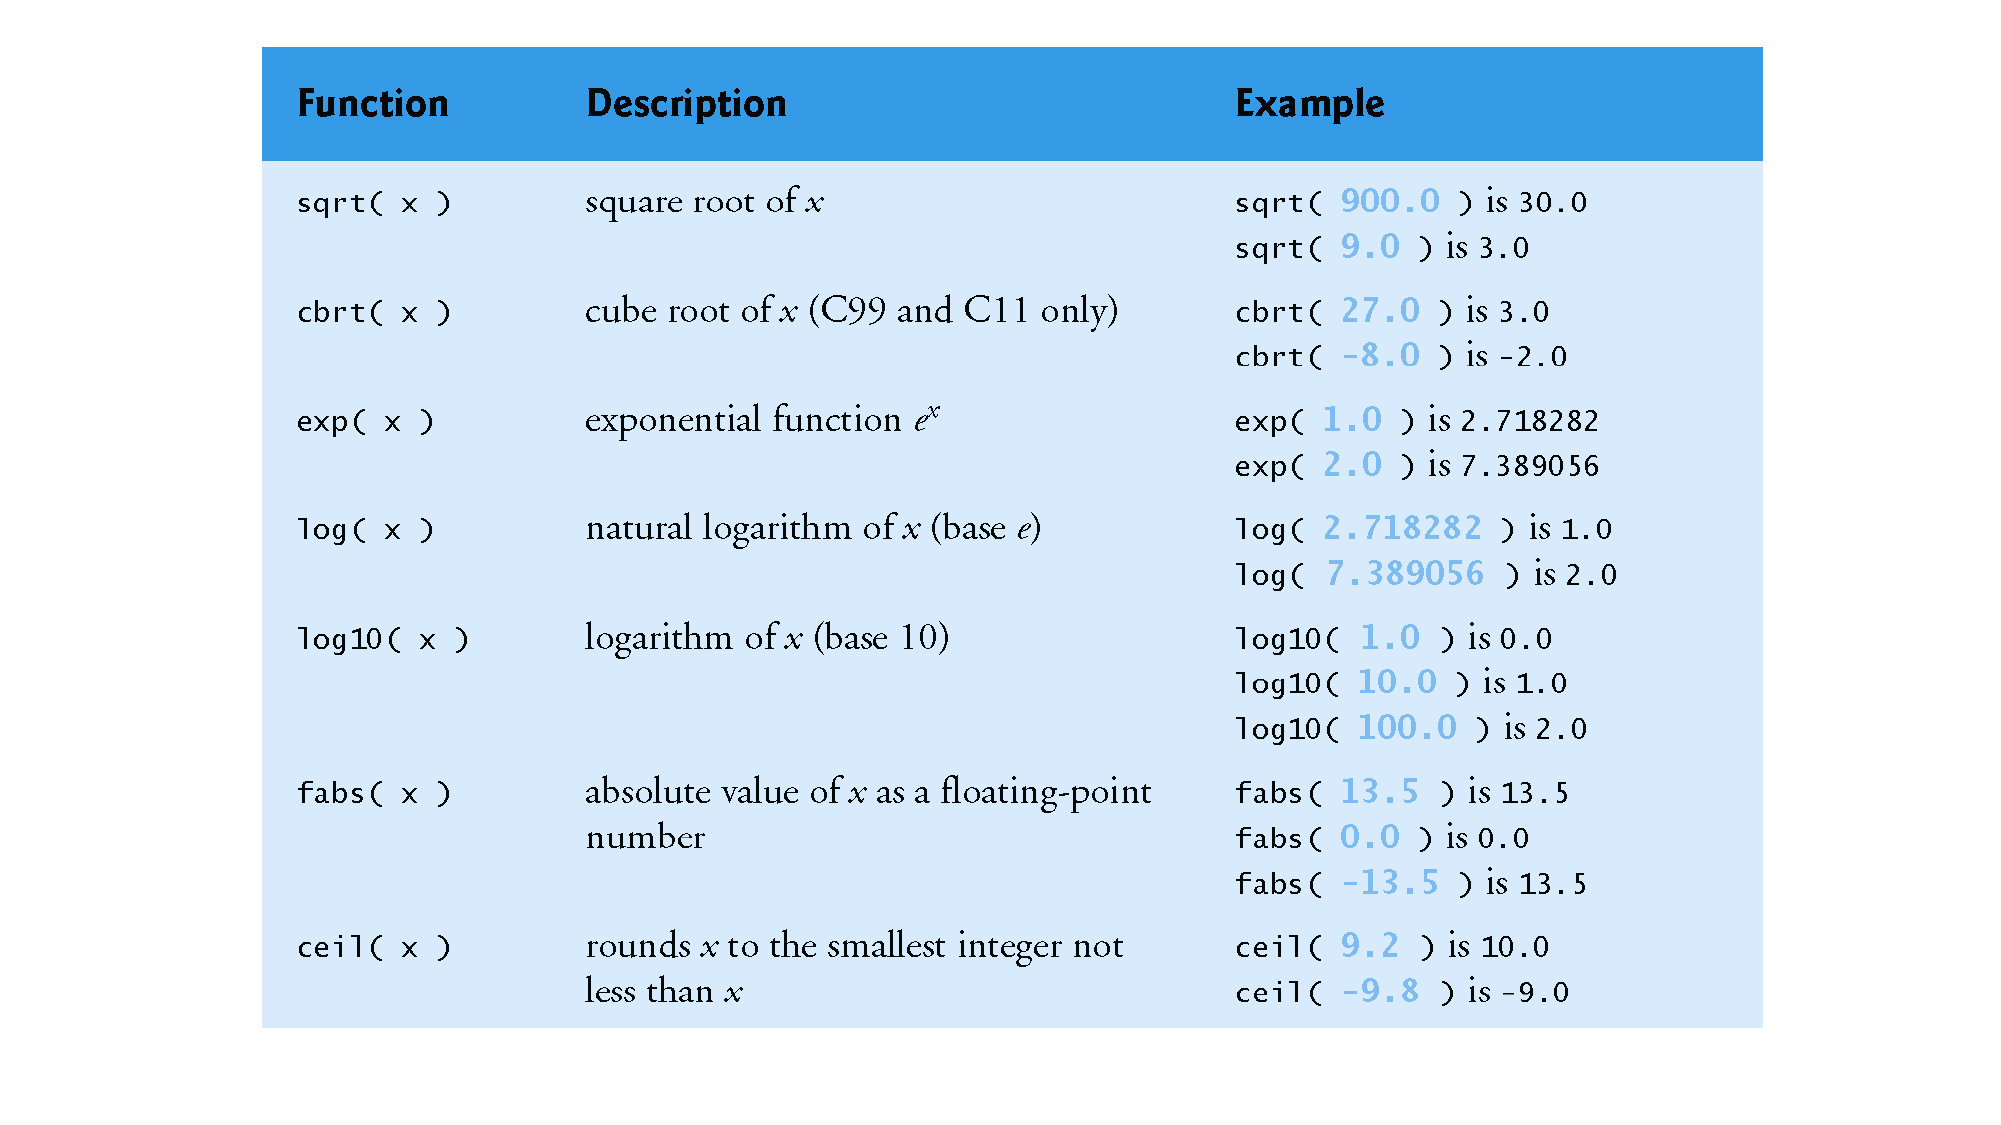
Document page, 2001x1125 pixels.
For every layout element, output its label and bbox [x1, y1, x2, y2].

picture [237, 24, 1784, 1040]
